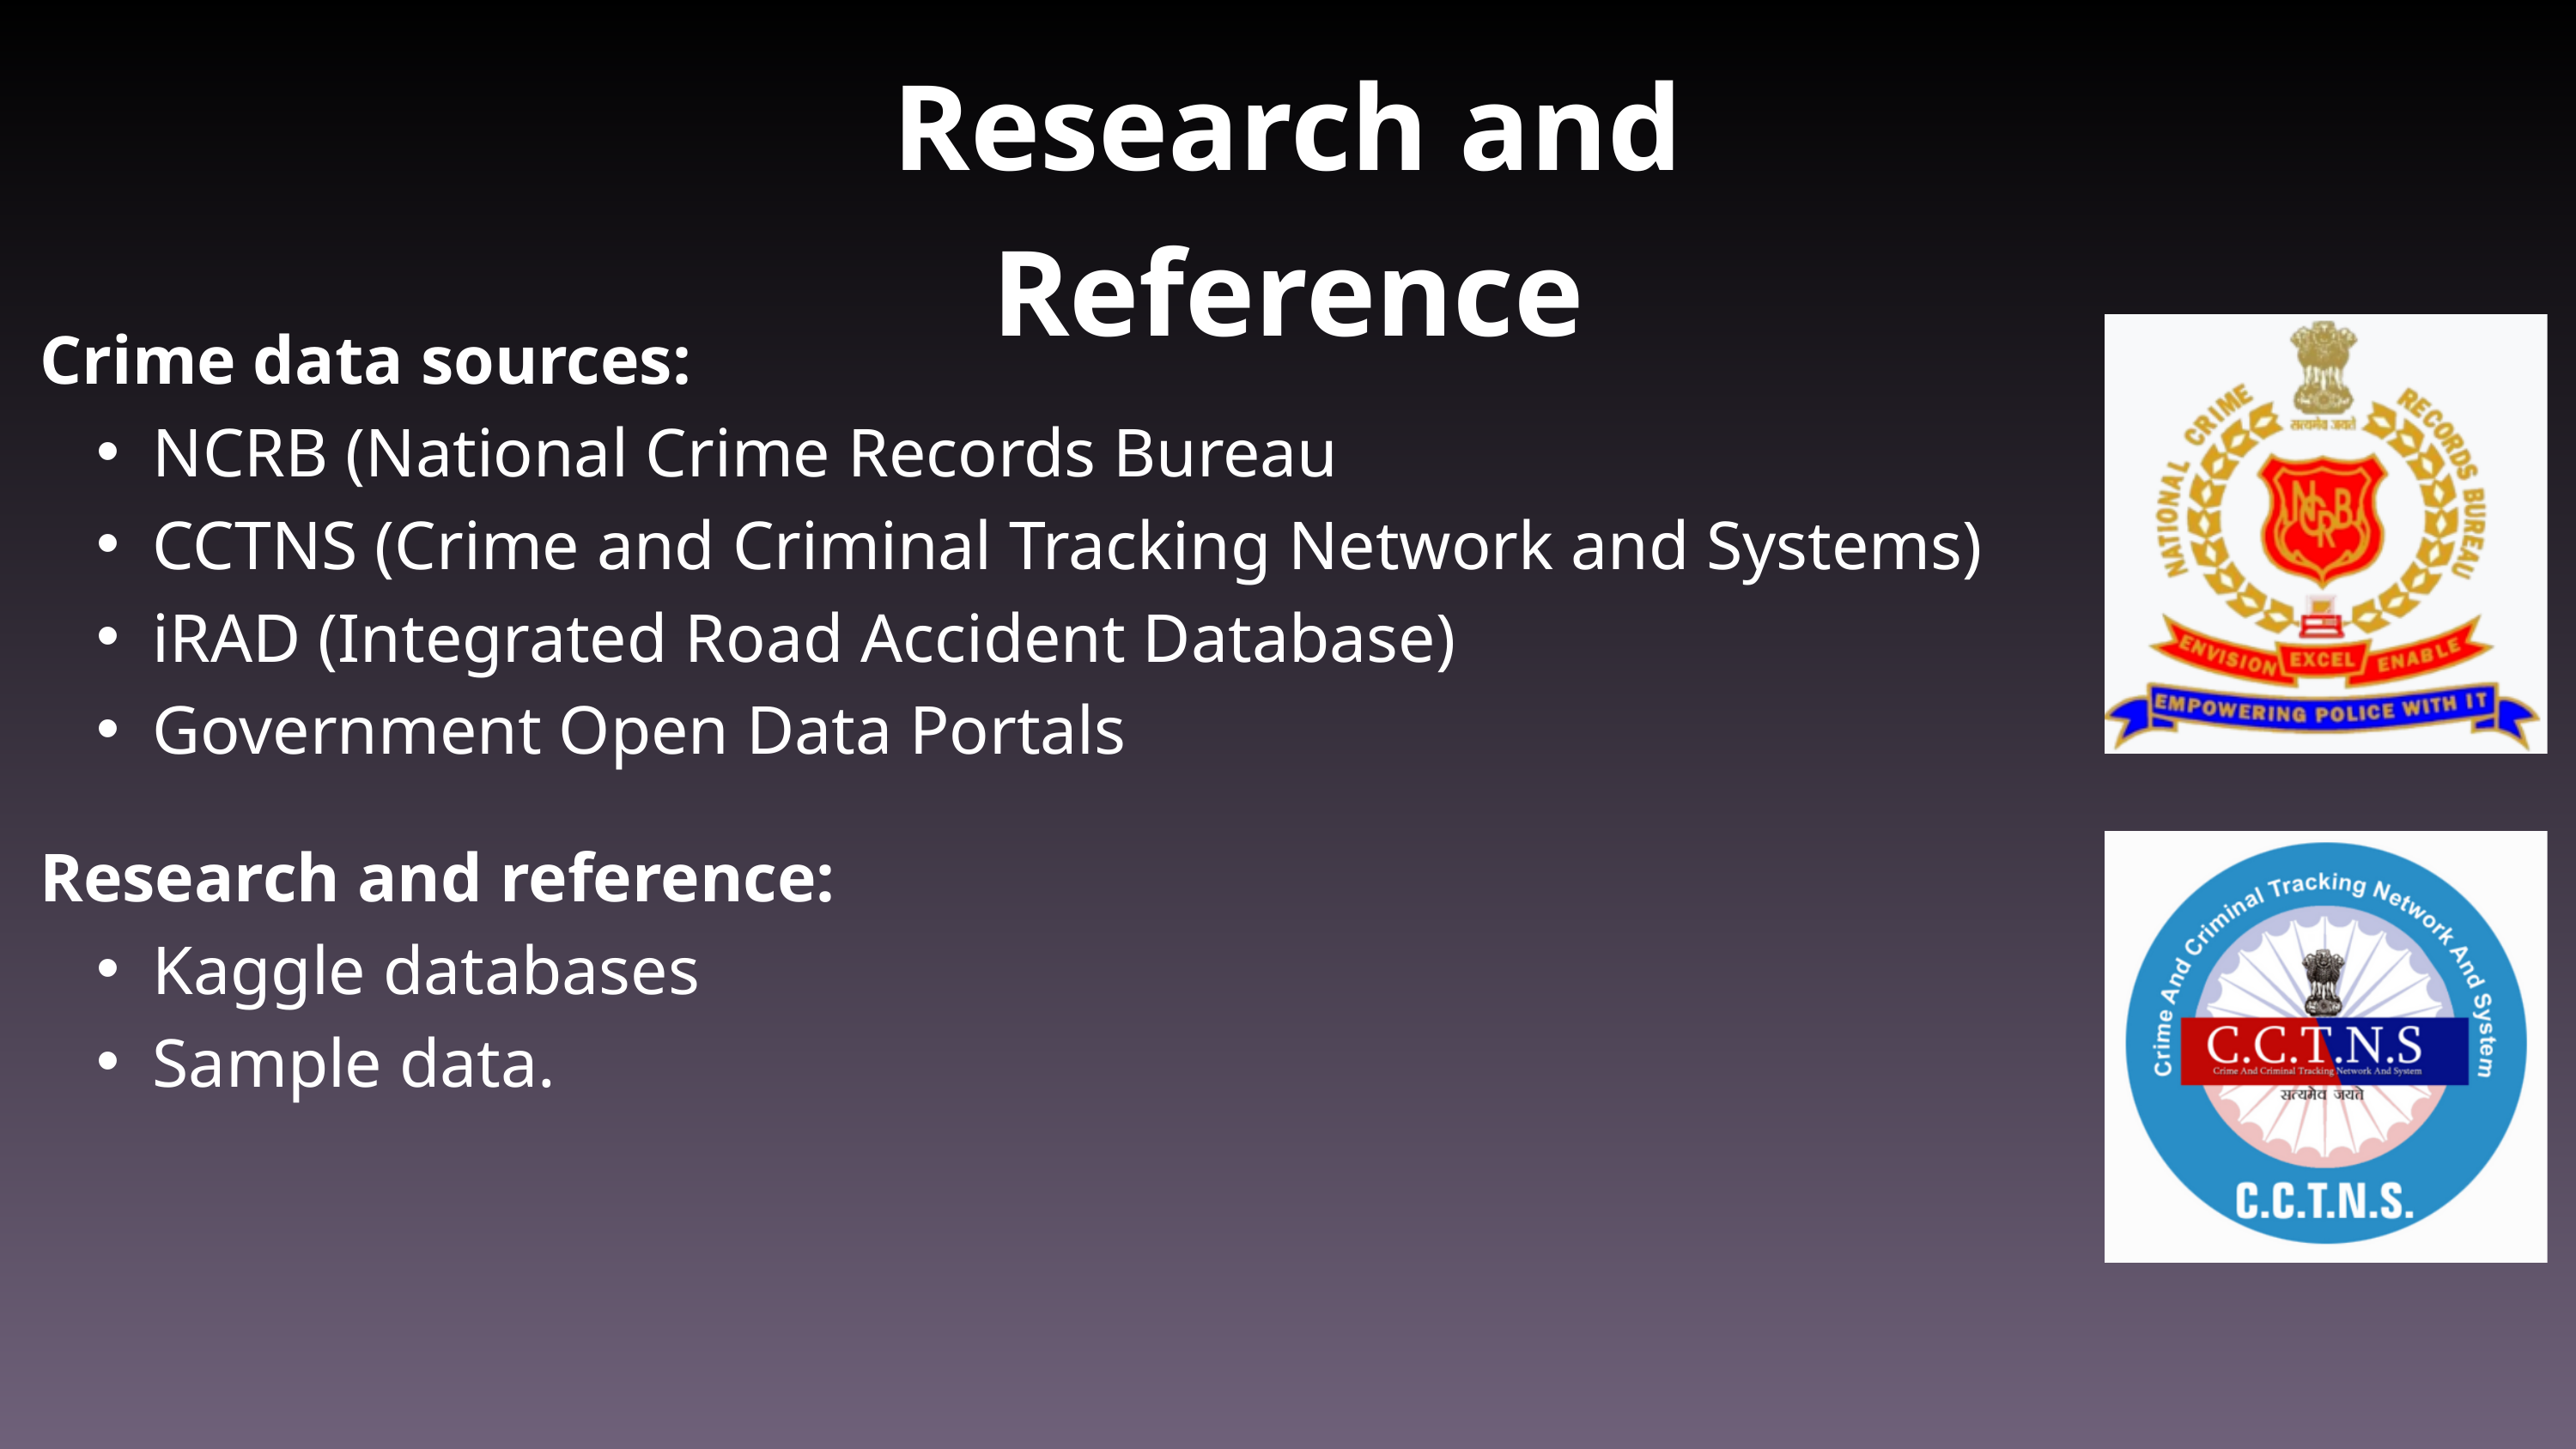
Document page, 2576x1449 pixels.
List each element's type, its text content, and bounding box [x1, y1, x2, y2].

text_box Research and Reference [589, 28, 1987, 305]
text_box Research and reference: Kaggle databases Sample data. [39, 822, 1365, 1193]
text_box Crime data sources: NCRB (National Crime Records Bureau CCTNS (Crime and Criminal Tracking Network and Systems) iRAD (Integrated Road Accident Database) Government Open Data Portals [39, 305, 2035, 768]
text_box [2104, 831, 2548, 1263]
text_box [2104, 314, 2548, 754]
